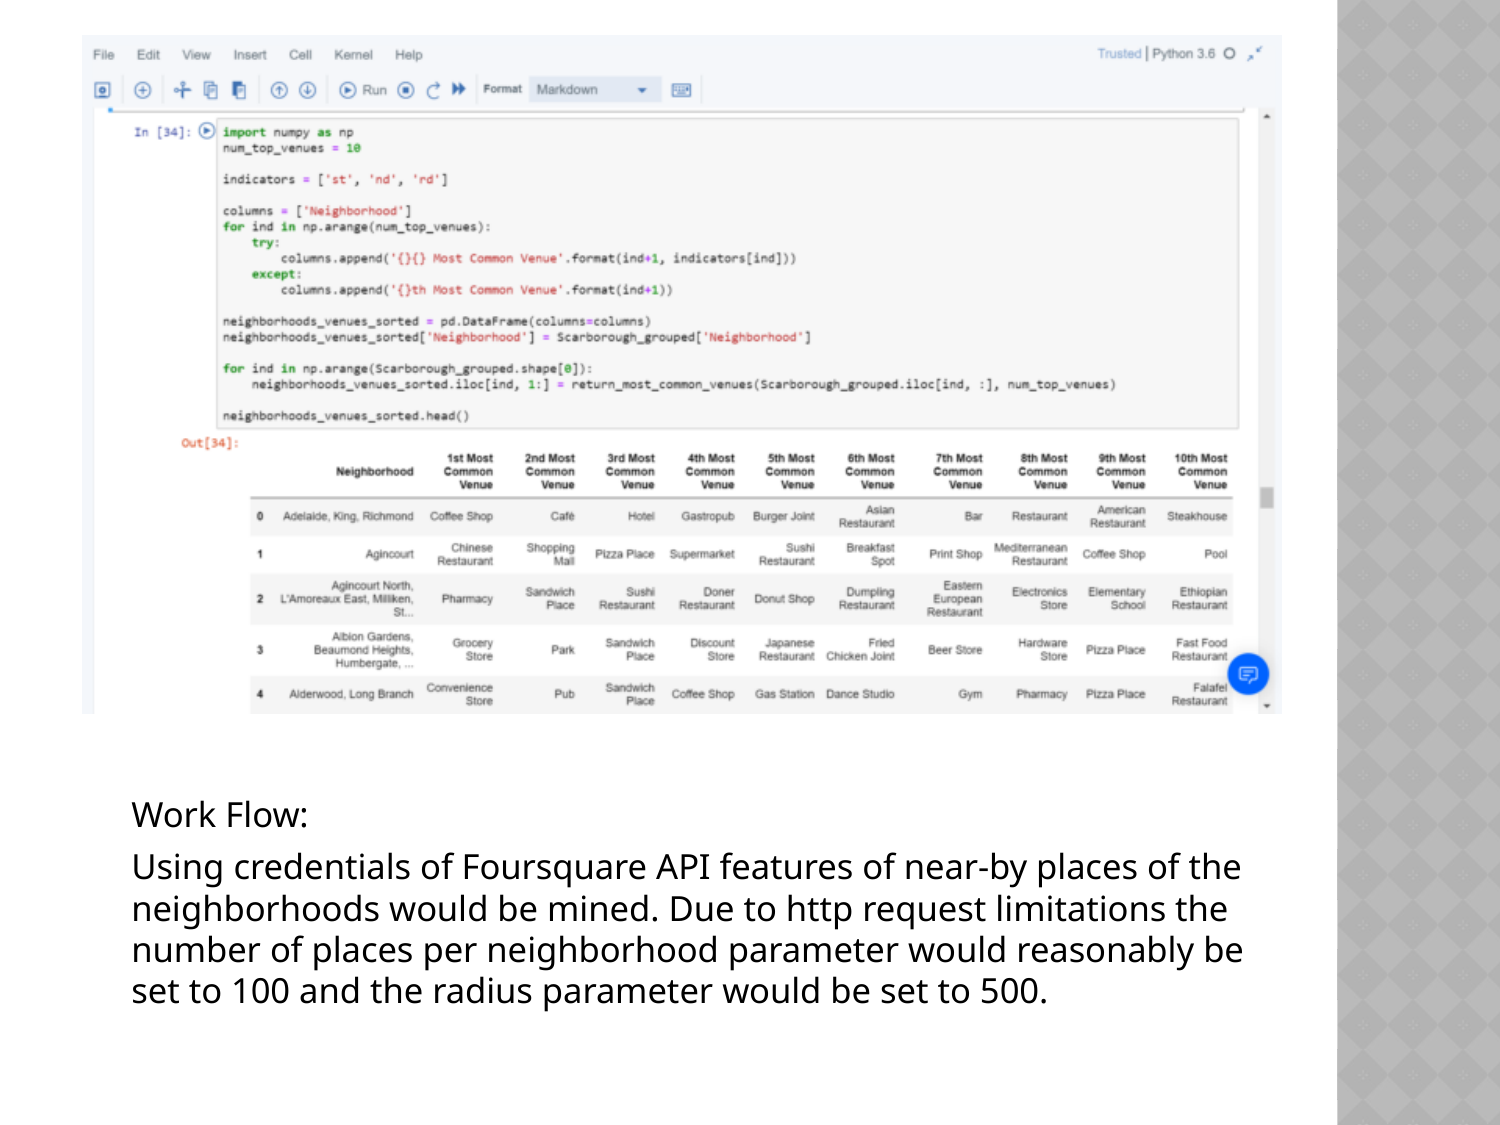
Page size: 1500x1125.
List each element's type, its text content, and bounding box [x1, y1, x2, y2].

list Work Flow: Using credentials of Foursquare API features of near-by places of the neighborhoods would be mined. Due to http request limitations the number of places per neighborhood parameter would reasonably be set to 100 and the radius parameter would be set to 500. [75, 785, 1263, 1059]
picture [81, 34, 1283, 714]
